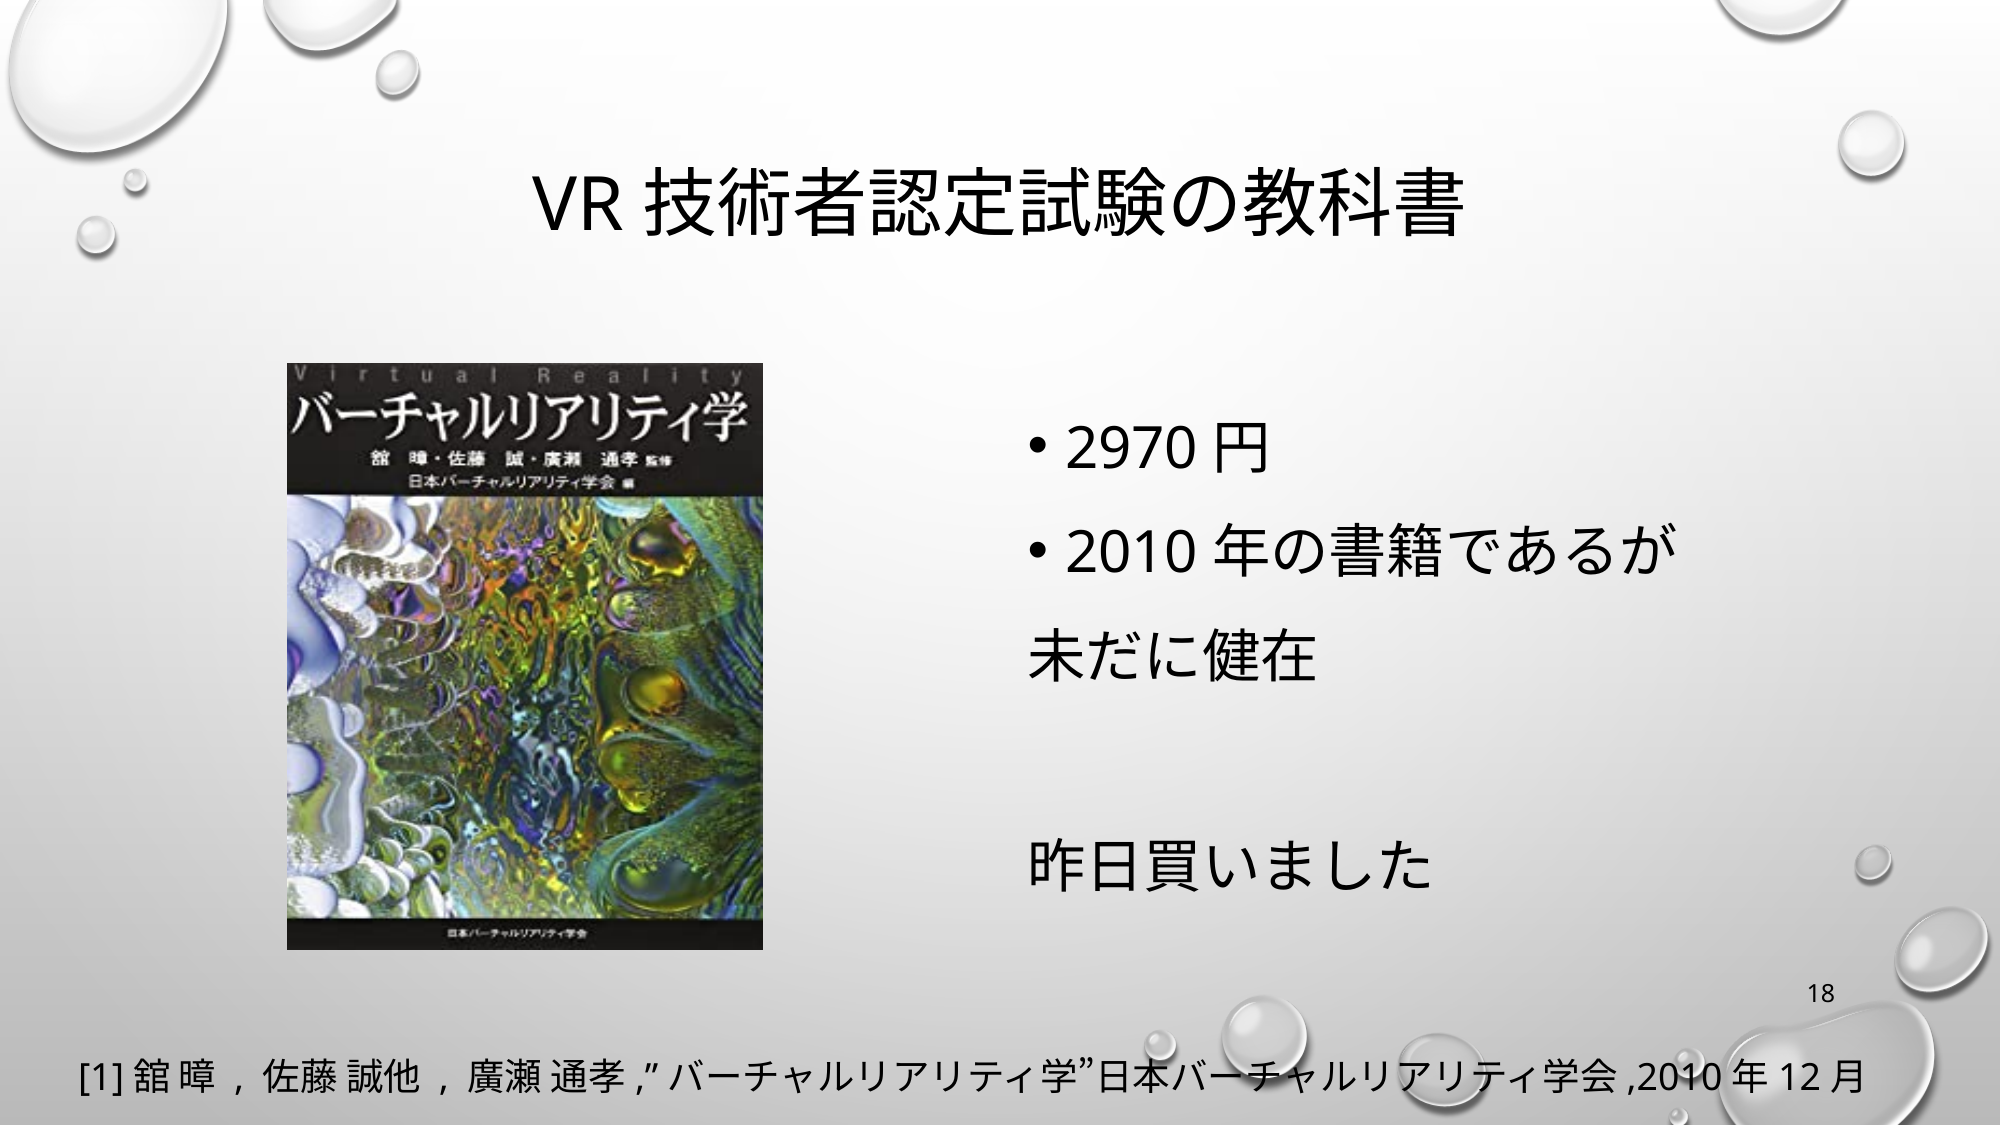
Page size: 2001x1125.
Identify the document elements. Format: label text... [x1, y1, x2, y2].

list 2970円 2010年の書籍であるが 未だに健在 昨日買いました [1012, 388, 1850, 950]
text_box [1]舘 暲 , 佐藤 誠他 , 廣瀬 通孝,”バーチャルリアリティ学”日本バーチャルリアリティ学会,2010年12月 [63, 1045, 1883, 1106]
slide_number 18 [1724, 965, 1851, 1025]
title VR技術者認定試験の教科書 [149, 101, 1851, 311]
picture [0, 0, 2000, 1125]
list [286, 363, 763, 951]
